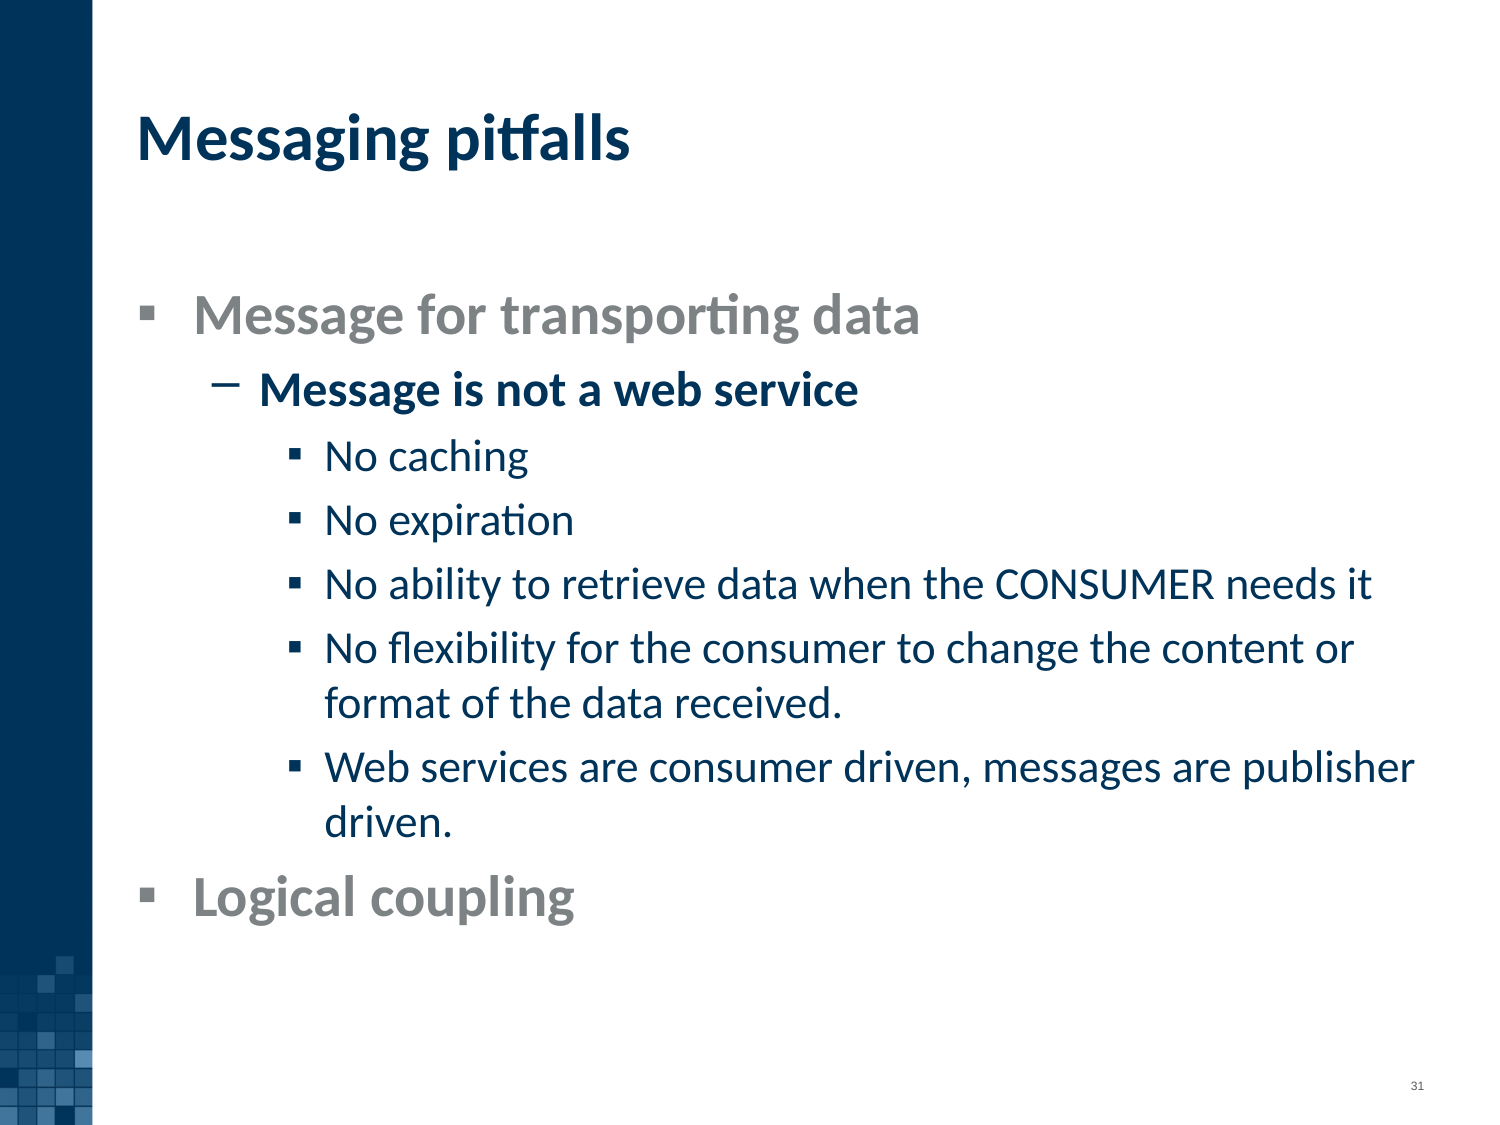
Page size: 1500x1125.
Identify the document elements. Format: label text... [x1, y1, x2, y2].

picture [0, 0, 1500, 1125]
title Messaging pitfalls [121, 95, 1449, 246]
slide_number 31 [1395, 1056, 1457, 1110]
list Message for transporting data Message is not a web service No caching No expiration No ability to retrieve data when the CONSUMER needs it No flexibility for the consumer to change the content or format of the data received. Web services are consumer driven, messages are publisher driven. Logical coupling [121, 268, 1449, 1022]
